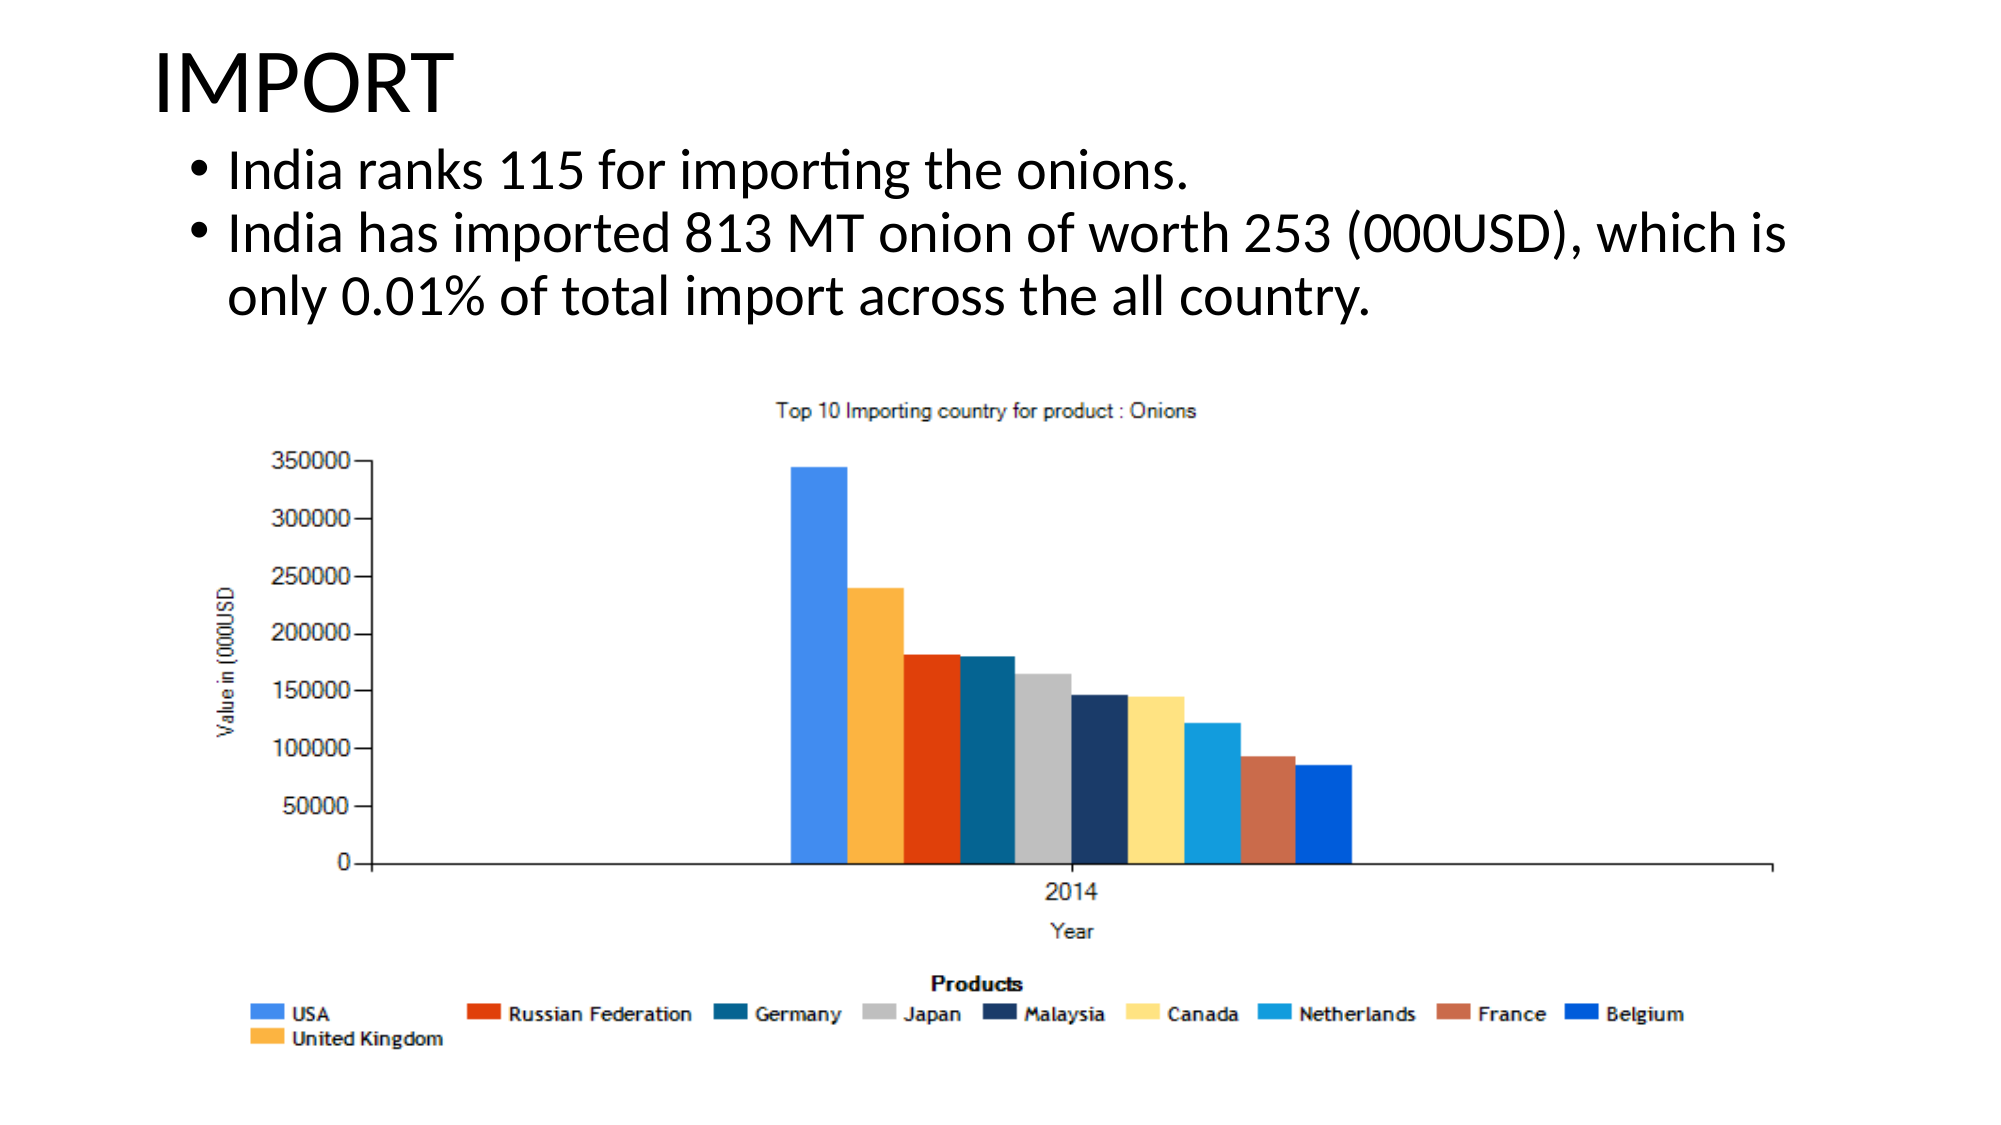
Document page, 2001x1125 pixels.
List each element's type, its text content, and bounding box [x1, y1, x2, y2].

title IMPORT [137, 0, 1863, 124]
list India ranks 115 for importing the onions. India has imported 813 MT onion of worth 253 (000USD), which is only 0.01% of total import across the all country. [137, 124, 1863, 838]
picture [170, 378, 1825, 1109]
